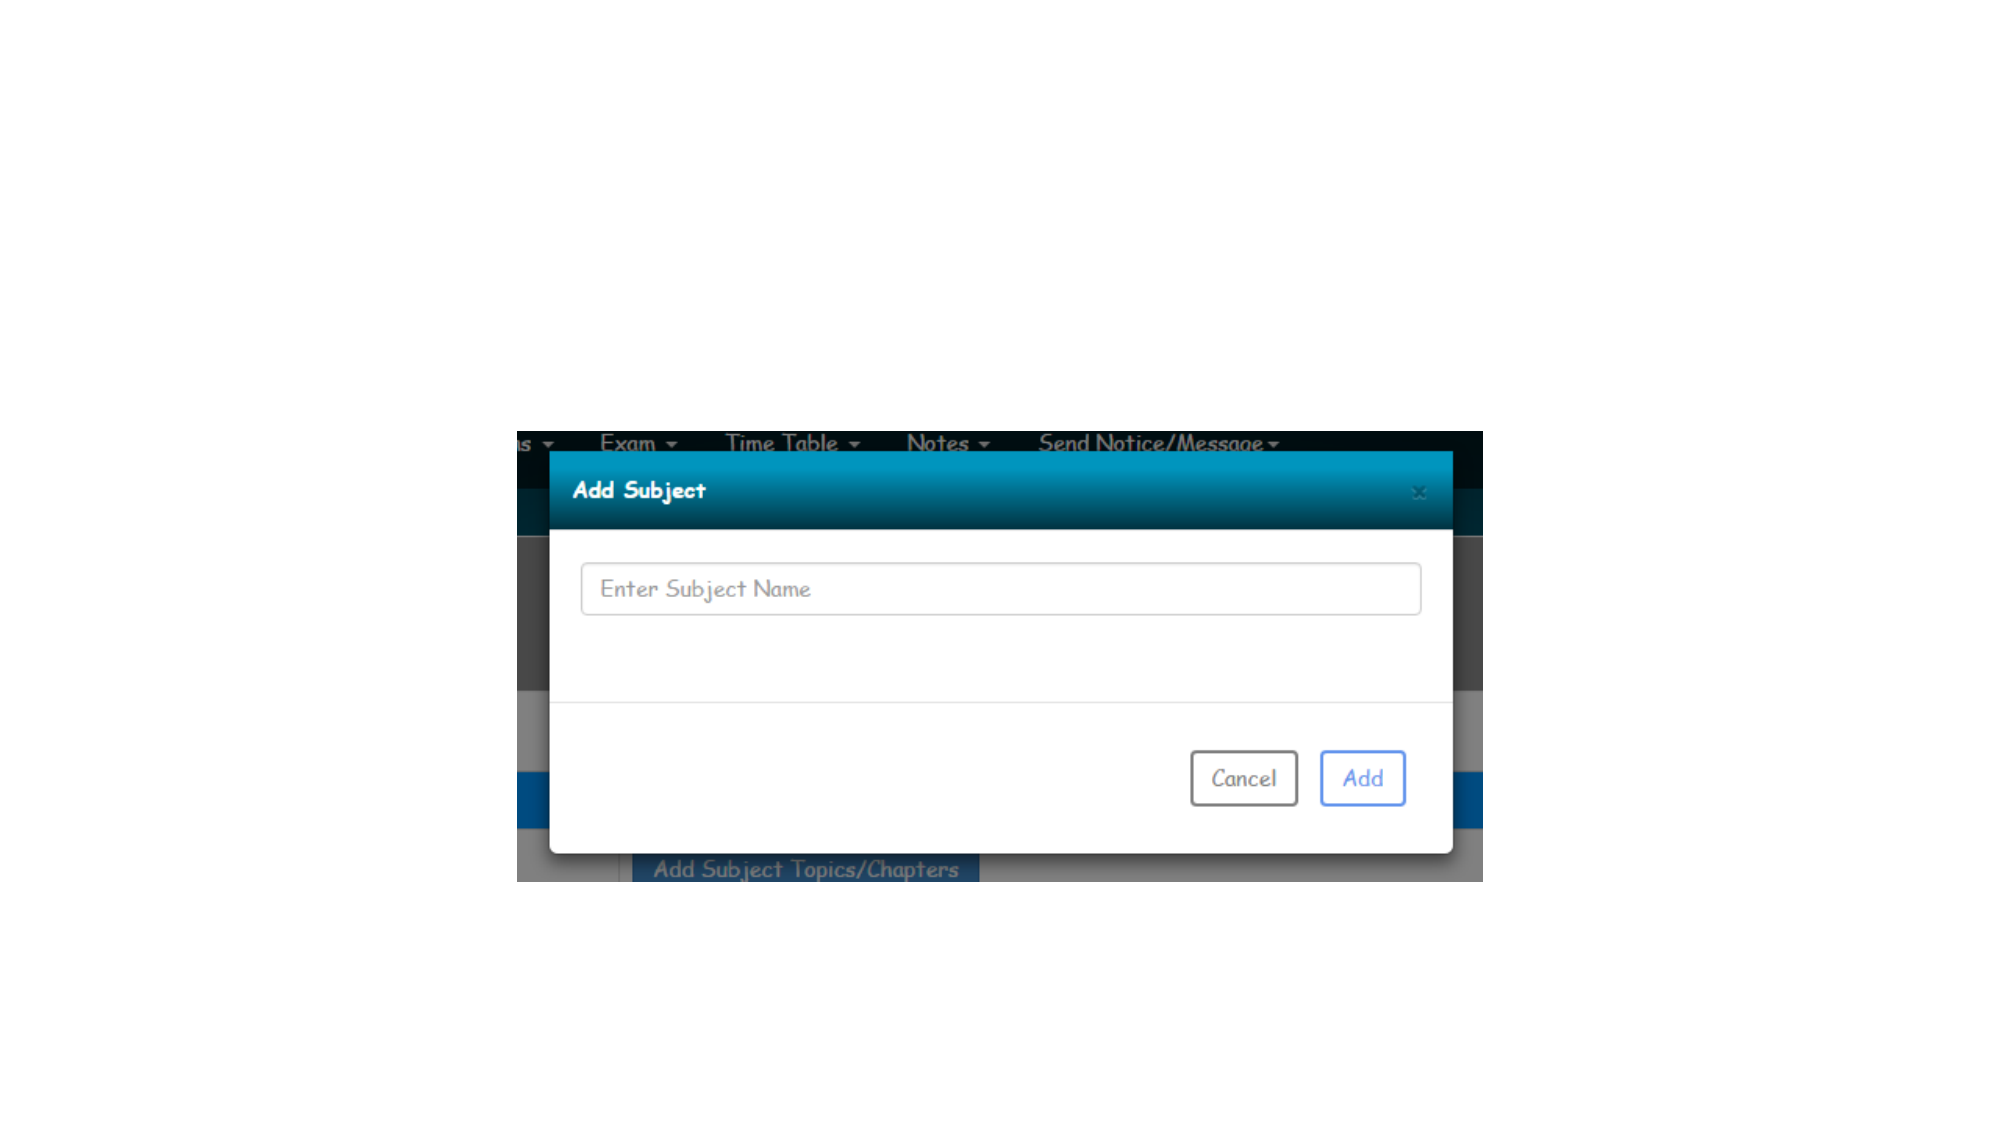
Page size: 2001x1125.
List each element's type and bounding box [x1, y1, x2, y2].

picture [517, 431, 1483, 882]
